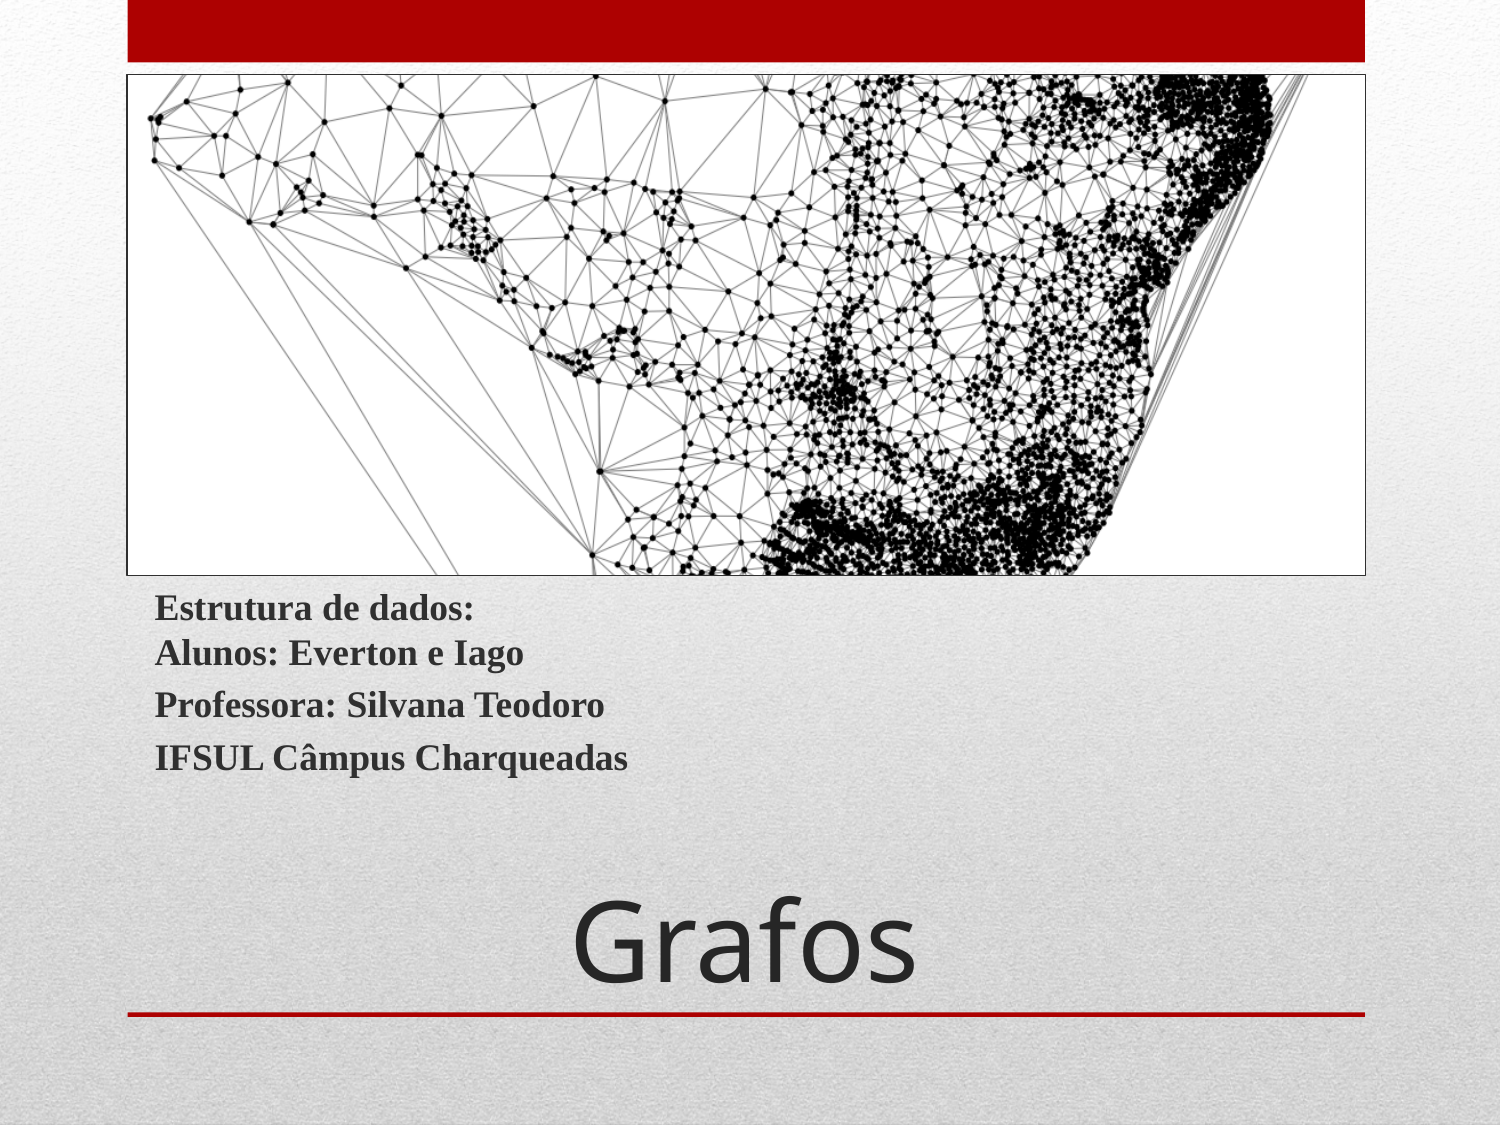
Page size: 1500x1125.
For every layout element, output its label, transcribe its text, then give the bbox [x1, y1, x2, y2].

list Estrutura de dados: Alunos: Everton e Iago Professora: Silvana Teodoro IFSUL Câmpus Charqueadas [139, 586, 1352, 870]
picture [126, 74, 1366, 576]
title Grafos [124, 750, 1365, 1013]
